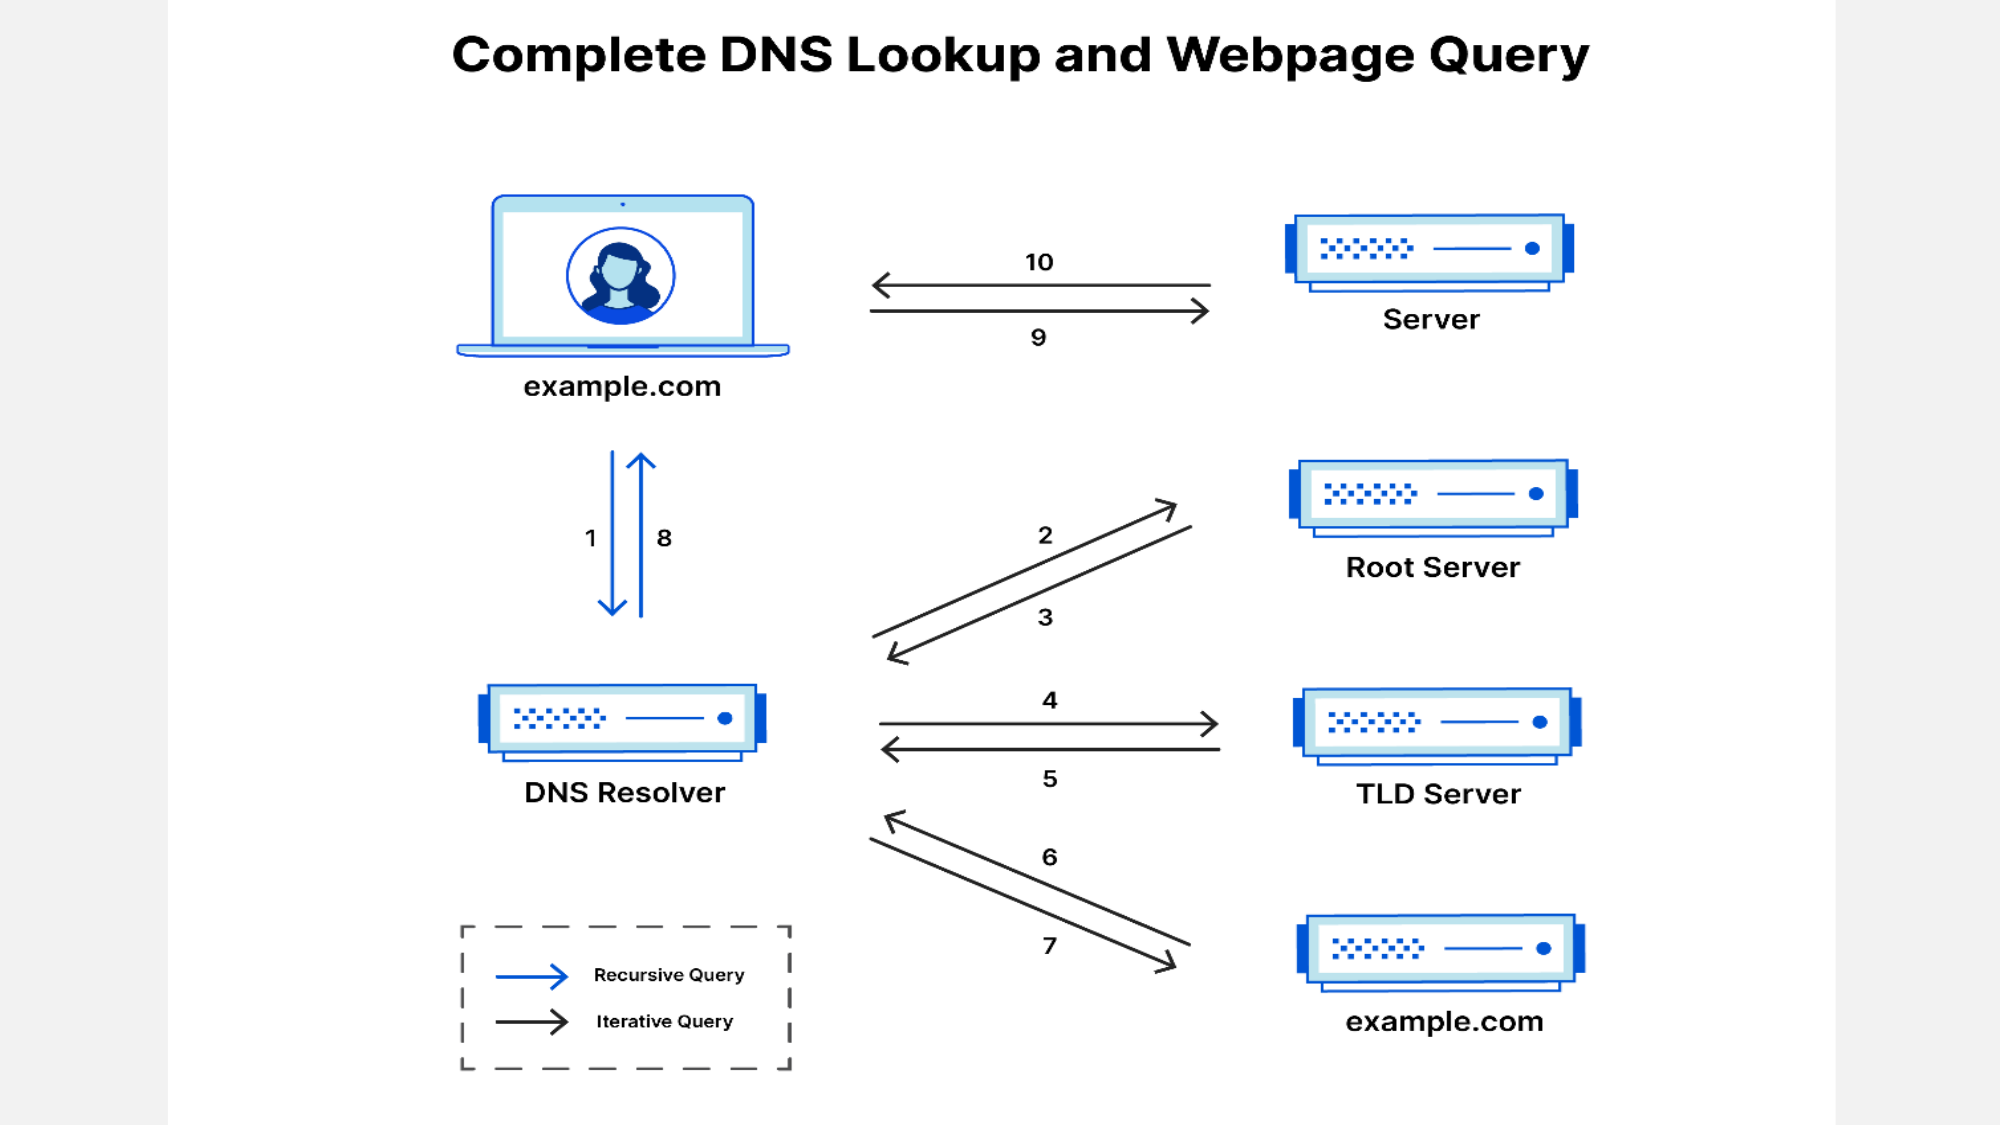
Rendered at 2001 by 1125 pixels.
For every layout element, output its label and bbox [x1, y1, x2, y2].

picture [167, 0, 1836, 1125]
